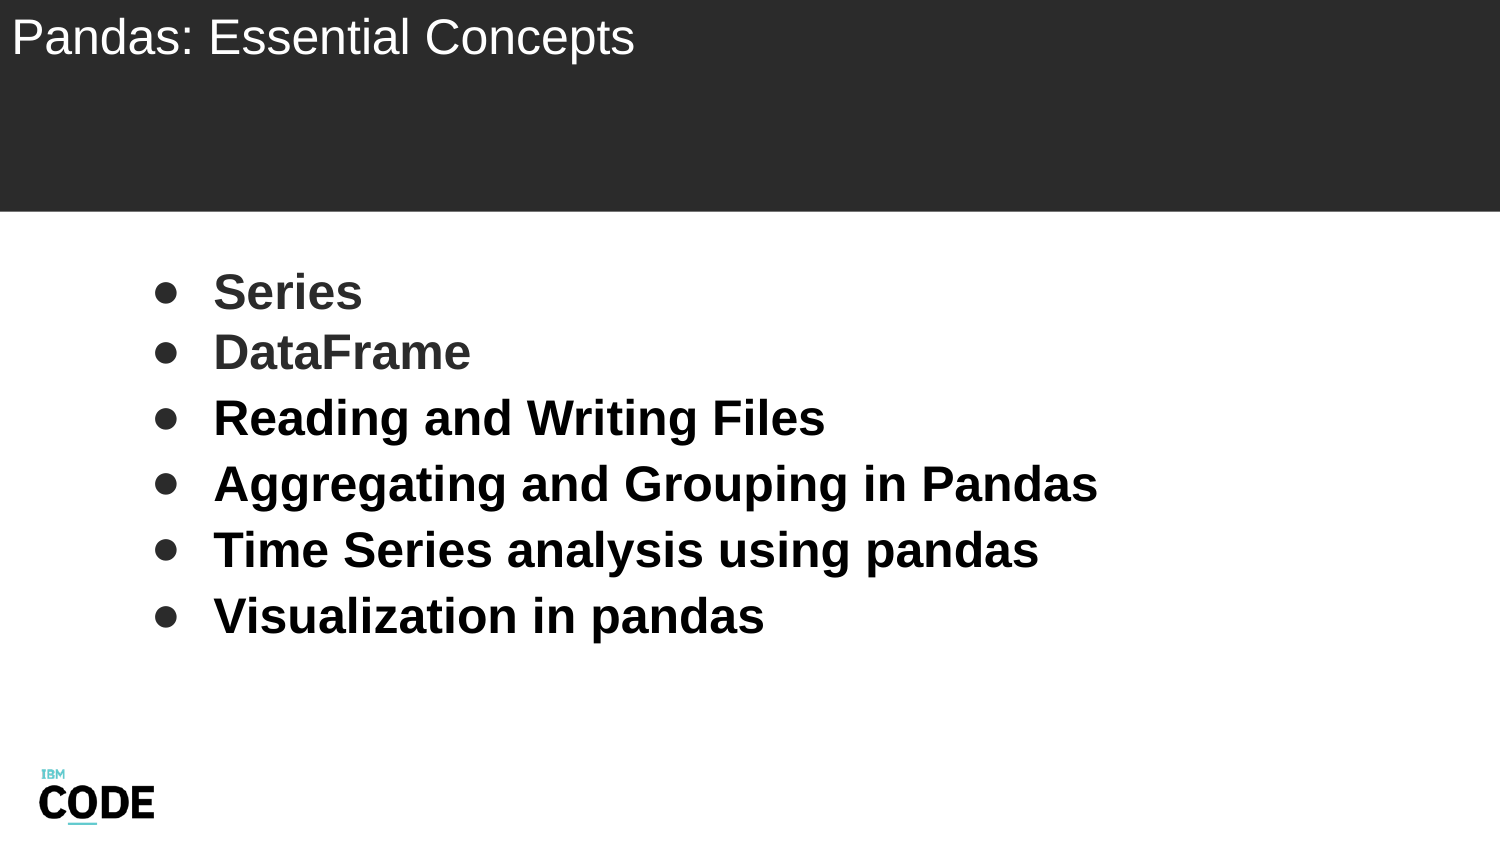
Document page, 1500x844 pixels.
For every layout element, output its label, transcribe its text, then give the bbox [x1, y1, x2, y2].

title Pandas: Essential Concepts [0, 0, 1500, 212]
list Series DataFrame Reading and Writing Files Aggregating and Grouping in Pandas Time Series analysis using pandas Visualization in pandas [127, 248, 1373, 755]
picture [39, 769, 154, 825]
